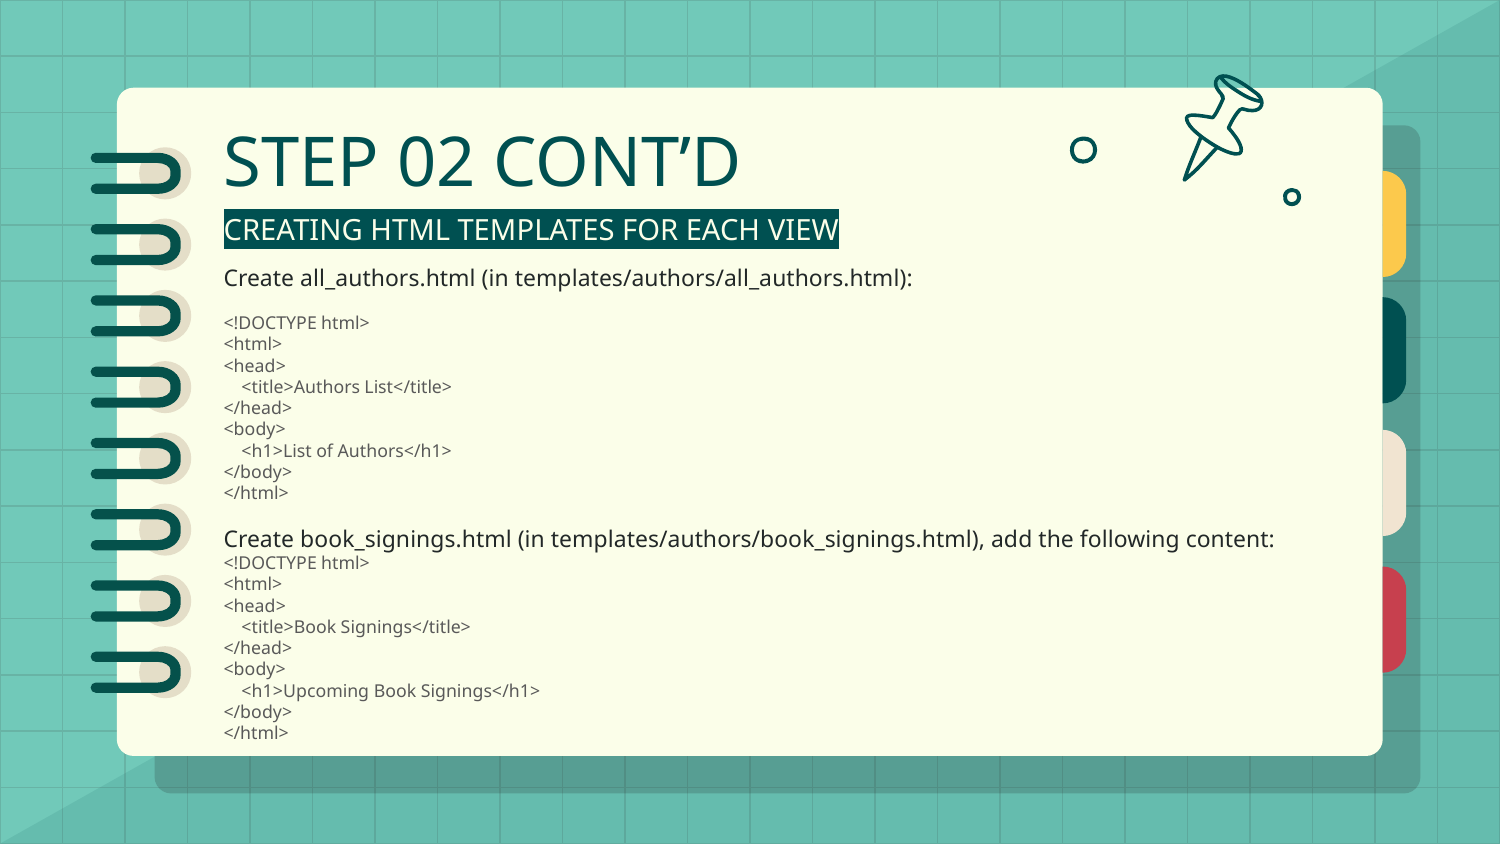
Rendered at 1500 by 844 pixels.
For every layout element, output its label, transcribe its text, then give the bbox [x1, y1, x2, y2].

title STEP 02 CONT’D [208, 103, 1360, 197]
text_box [1069, 136, 1098, 164]
subtitle Create all_authors.html (in templates/authors/all_authors.html): <!DOCTYPE html> <html> <head> <title>Authors List</title> </head> <body> <h1>List of Authors</h1> </body> </html> Create book_signings.html (in templates/authors/book_signings.html), add the following content: <!DOCTYPE html> <html> <head> <title>Book Signings</title> </head> <body> <h1>Upcoming Book Signings</h1> </body> </html> [208, 248, 1360, 802]
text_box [1160, 95, 1277, 169]
subtitle CREATING HTML TEMPLATES FOR EACH VIEW [208, 197, 1360, 248]
text_box [1283, 188, 1302, 207]
